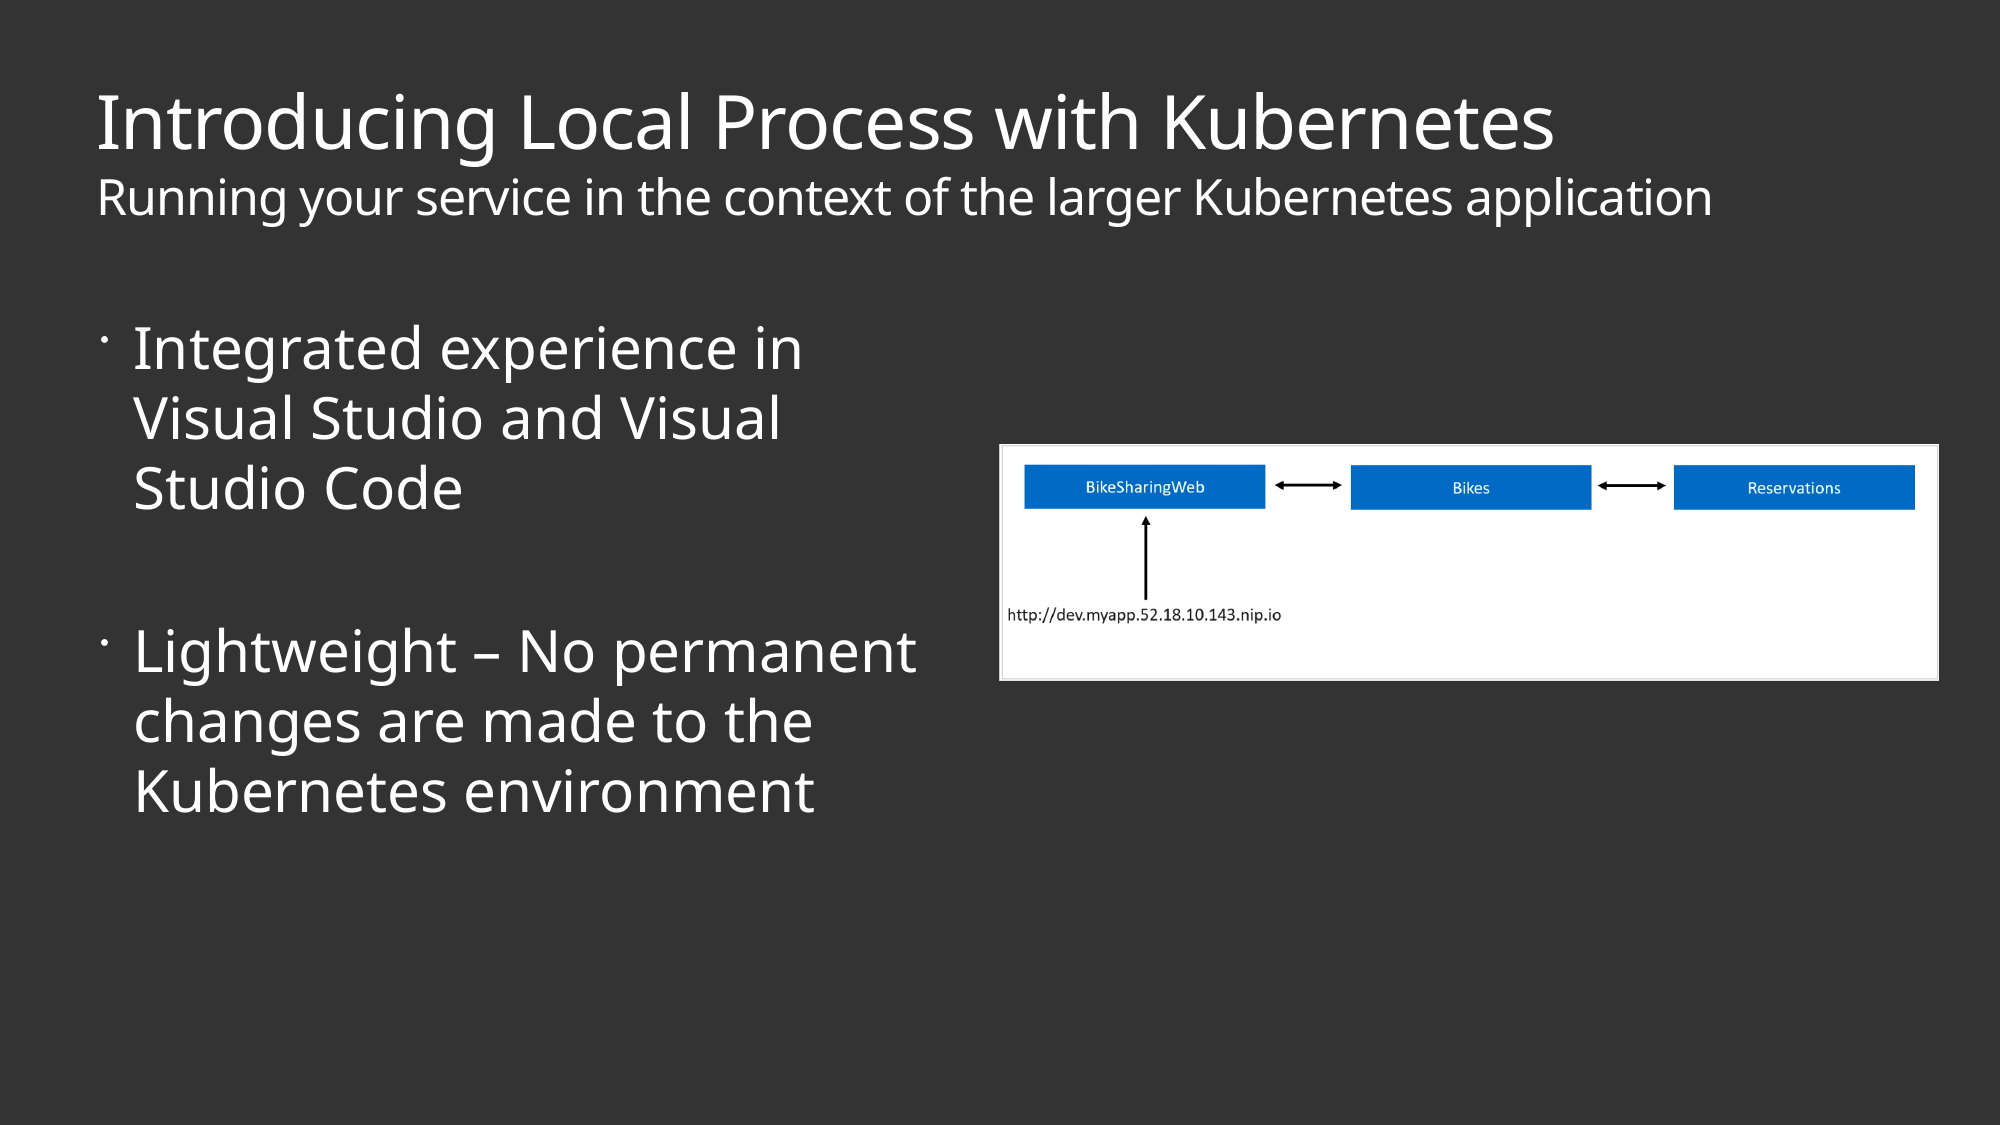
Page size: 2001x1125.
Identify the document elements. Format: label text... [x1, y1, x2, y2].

text_box Introducing Local Process with Kubernetes Running your service in the context of the larger Kubernetes application [96, 74, 1904, 225]
text_box Integrated experience in Visual Studio and Visual Studio Code Lightweight – No permanent changes are made to the Kubernetes environment [95, 310, 921, 988]
picture [999, 444, 1939, 681]
